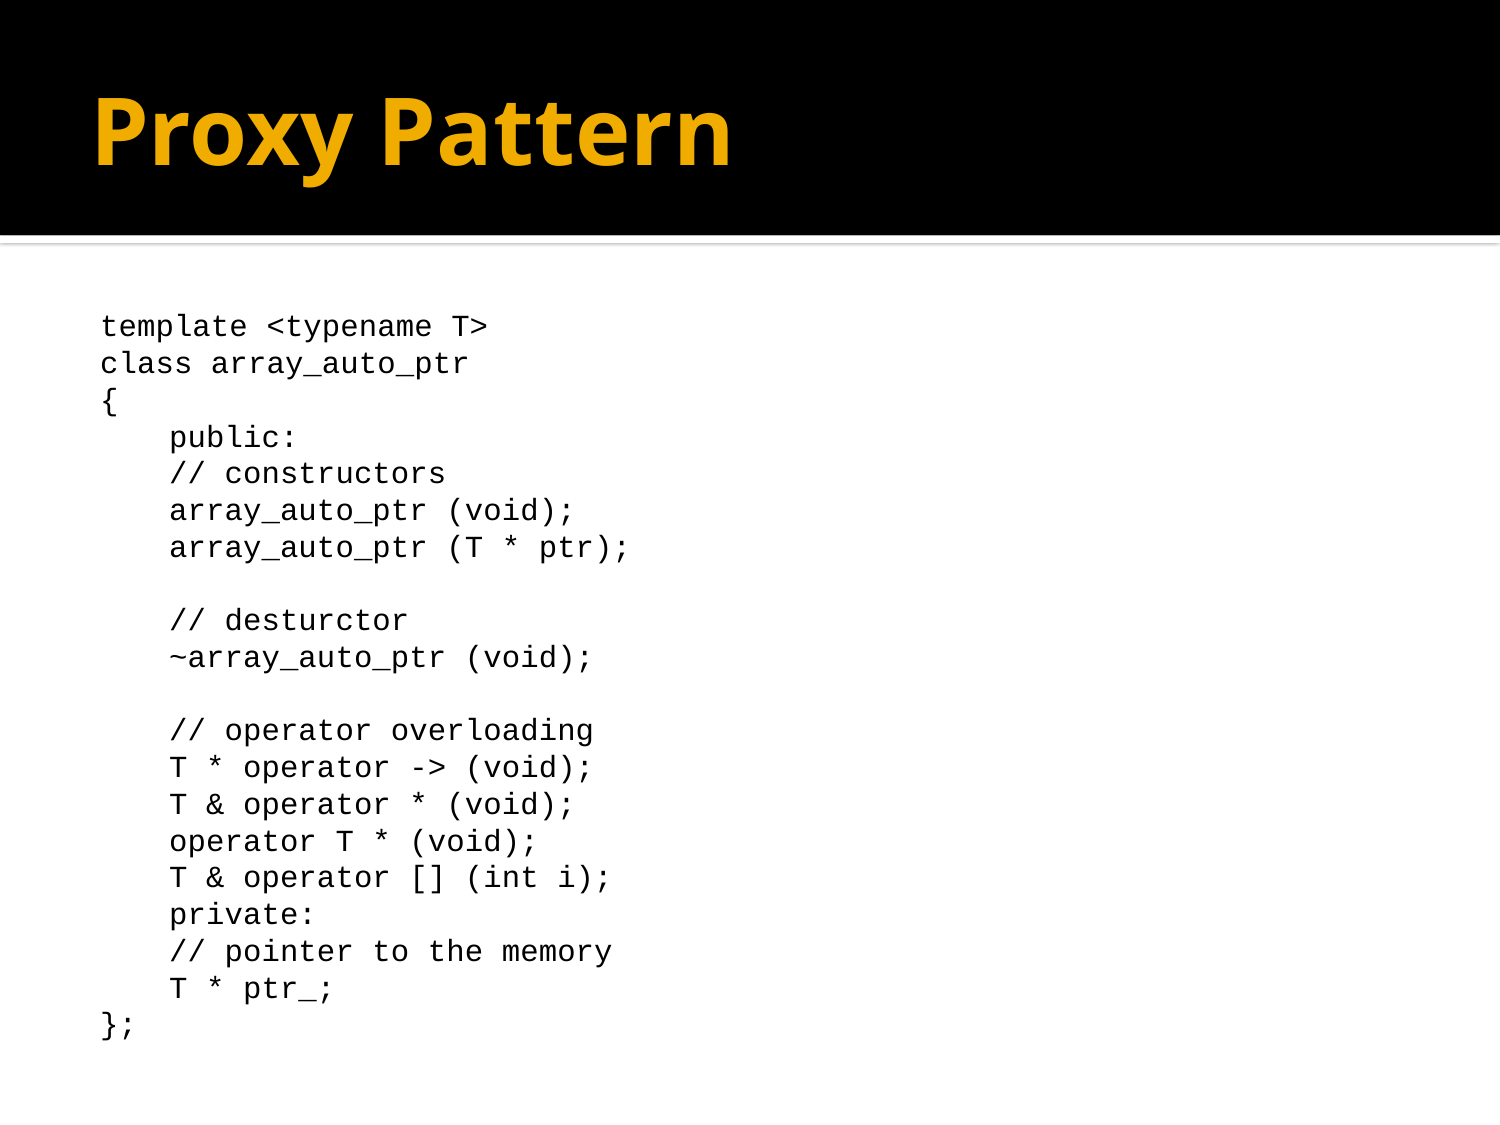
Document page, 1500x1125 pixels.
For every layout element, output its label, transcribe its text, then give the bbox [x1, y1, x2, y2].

title Proxy Pattern [75, 25, 1425, 231]
list template <typename T> class array_auto_ptr { public: // constructors array_auto_ptr (void); array_auto_ptr (T * ptr); // desturctor ~array_auto_ptr (void); // operator overloading T * operator -> (void); T & operator * (void); operator T * (void); T & operator [] (int i); private: // pointer to the memory T * ptr_; }; [75, 291, 1425, 1050]
